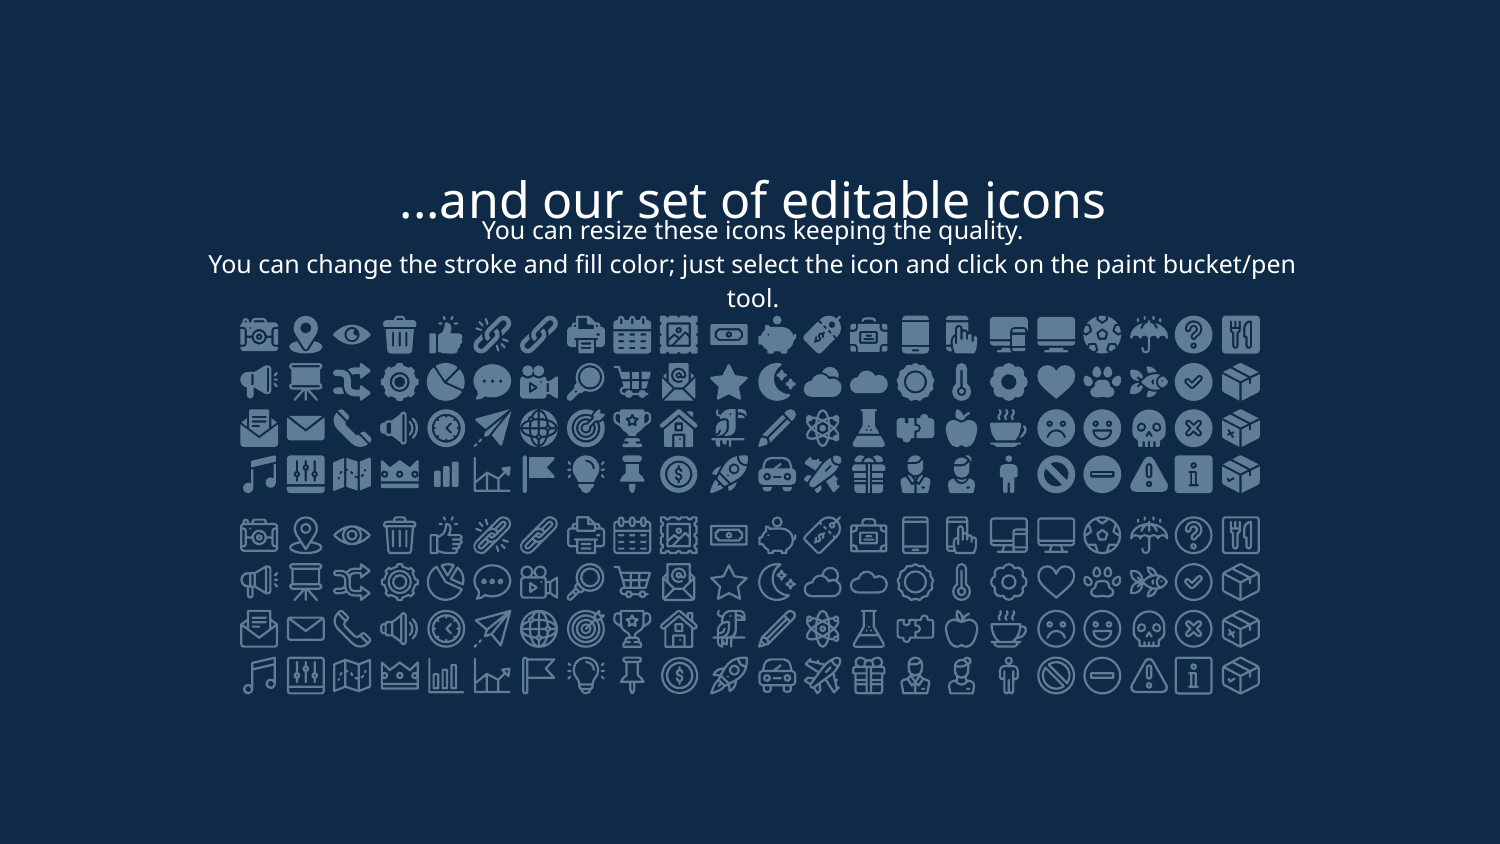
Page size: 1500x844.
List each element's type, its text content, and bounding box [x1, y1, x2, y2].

text_box [473, 657, 511, 694]
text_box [896, 362, 935, 402]
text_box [613, 365, 652, 399]
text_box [380, 459, 419, 489]
text_box [946, 516, 978, 555]
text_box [803, 366, 842, 398]
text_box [239, 609, 279, 648]
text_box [426, 562, 467, 602]
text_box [757, 562, 797, 602]
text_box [240, 409, 279, 448]
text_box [896, 413, 935, 443]
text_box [947, 656, 976, 695]
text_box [286, 656, 326, 695]
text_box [288, 515, 323, 555]
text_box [382, 515, 417, 555]
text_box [566, 455, 606, 494]
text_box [849, 517, 888, 553]
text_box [1082, 366, 1123, 398]
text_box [757, 362, 797, 402]
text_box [849, 317, 888, 352]
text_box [332, 324, 372, 345]
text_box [426, 362, 467, 402]
text_box [613, 565, 652, 599]
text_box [429, 315, 464, 354]
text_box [380, 562, 419, 602]
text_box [758, 658, 797, 694]
text_box [757, 610, 797, 648]
text_box [944, 610, 979, 648]
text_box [989, 408, 1028, 448]
text_box [333, 563, 371, 602]
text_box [658, 656, 699, 695]
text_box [433, 461, 459, 488]
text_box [379, 411, 420, 445]
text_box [659, 408, 699, 448]
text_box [989, 562, 1028, 602]
text_box [989, 363, 1028, 401]
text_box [1037, 316, 1076, 353]
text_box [1129, 366, 1169, 398]
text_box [1129, 315, 1169, 354]
text_box [286, 616, 325, 641]
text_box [473, 563, 512, 600]
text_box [1174, 562, 1213, 602]
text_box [380, 362, 419, 402]
text_box [289, 563, 323, 602]
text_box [427, 409, 466, 448]
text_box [1129, 515, 1169, 555]
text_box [239, 365, 279, 399]
text_box [1037, 365, 1076, 399]
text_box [803, 455, 842, 494]
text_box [613, 609, 652, 648]
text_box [757, 408, 797, 448]
text_box [1037, 457, 1076, 494]
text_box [1128, 456, 1170, 493]
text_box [1083, 408, 1122, 448]
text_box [240, 317, 279, 352]
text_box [803, 656, 843, 695]
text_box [899, 656, 932, 695]
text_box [472, 408, 512, 448]
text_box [802, 515, 843, 555]
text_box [380, 661, 419, 690]
text_box [473, 364, 512, 400]
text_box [519, 565, 559, 599]
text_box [804, 609, 841, 648]
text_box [758, 456, 797, 492]
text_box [566, 656, 606, 695]
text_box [659, 609, 699, 648]
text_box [286, 455, 325, 494]
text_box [661, 562, 696, 602]
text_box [1129, 566, 1169, 598]
text_box [289, 363, 323, 401]
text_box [429, 516, 464, 555]
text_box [1174, 656, 1213, 695]
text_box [1174, 455, 1213, 494]
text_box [851, 455, 886, 494]
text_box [239, 565, 279, 599]
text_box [758, 515, 797, 555]
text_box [522, 455, 556, 494]
text_box [333, 609, 372, 648]
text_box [1221, 515, 1261, 555]
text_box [989, 316, 1029, 353]
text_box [999, 455, 1018, 494]
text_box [613, 409, 652, 448]
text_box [1174, 362, 1213, 402]
text_box [852, 656, 886, 695]
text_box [758, 315, 797, 354]
text_box [243, 656, 276, 695]
text_box [1221, 563, 1260, 602]
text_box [896, 562, 935, 602]
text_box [519, 409, 559, 448]
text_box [1221, 455, 1261, 494]
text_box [659, 515, 698, 555]
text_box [427, 609, 466, 648]
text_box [566, 515, 606, 555]
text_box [661, 362, 696, 402]
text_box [519, 365, 559, 399]
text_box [709, 524, 748, 546]
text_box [901, 515, 929, 555]
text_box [1174, 515, 1213, 555]
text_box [944, 408, 979, 448]
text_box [709, 656, 749, 695]
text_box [379, 611, 420, 646]
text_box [1129, 657, 1169, 694]
text_box [803, 315, 842, 354]
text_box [712, 609, 746, 648]
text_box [1037, 609, 1076, 648]
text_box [1036, 656, 1076, 695]
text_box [1083, 455, 1122, 494]
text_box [428, 657, 465, 694]
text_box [332, 658, 372, 693]
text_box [1082, 566, 1122, 598]
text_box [709, 323, 748, 346]
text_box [852, 609, 886, 648]
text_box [1221, 409, 1261, 448]
list You can resize these icons keeping the quality. You can change the stroke and fill color; just select the icon and click on the paint bucket/pen tool. [175, 239, 1332, 319]
text_box [519, 609, 558, 648]
text_box [566, 609, 605, 648]
text_box [710, 564, 748, 600]
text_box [710, 408, 747, 448]
text_box [998, 656, 1019, 695]
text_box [1083, 516, 1122, 555]
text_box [472, 515, 513, 555]
text_box [849, 570, 888, 594]
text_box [613, 515, 652, 555]
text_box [332, 457, 372, 492]
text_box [332, 524, 372, 546]
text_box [1221, 656, 1261, 695]
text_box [613, 315, 652, 354]
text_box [332, 362, 372, 402]
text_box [566, 315, 606, 354]
text_box [710, 364, 748, 400]
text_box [852, 408, 886, 448]
text_box [619, 656, 645, 695]
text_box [1083, 656, 1122, 695]
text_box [1083, 609, 1122, 648]
text_box [989, 517, 1028, 553]
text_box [1132, 409, 1166, 448]
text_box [947, 455, 976, 494]
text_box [709, 455, 749, 494]
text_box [659, 315, 698, 354]
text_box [659, 455, 698, 494]
text_box [522, 656, 556, 695]
text_box [473, 457, 511, 492]
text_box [951, 562, 972, 602]
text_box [286, 415, 325, 441]
text_box [520, 516, 558, 555]
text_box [1221, 315, 1261, 354]
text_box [1083, 315, 1122, 354]
text_box [1037, 517, 1076, 553]
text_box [382, 315, 417, 354]
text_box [519, 315, 559, 354]
text_box [803, 566, 842, 598]
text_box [619, 455, 645, 494]
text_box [566, 408, 606, 448]
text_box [1132, 610, 1166, 648]
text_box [1221, 362, 1261, 401]
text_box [1174, 408, 1213, 448]
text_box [951, 362, 972, 402]
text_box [945, 315, 978, 354]
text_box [472, 609, 512, 648]
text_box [805, 408, 841, 448]
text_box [332, 408, 372, 448]
text_box [1037, 565, 1076, 599]
title ...and our set of editable icons [175, 153, 1332, 233]
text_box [566, 362, 607, 402]
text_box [899, 455, 931, 494]
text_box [1174, 315, 1213, 354]
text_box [242, 455, 277, 494]
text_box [288, 315, 323, 354]
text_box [901, 315, 930, 354]
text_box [239, 518, 279, 553]
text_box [1037, 408, 1076, 448]
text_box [565, 562, 607, 602]
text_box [1221, 609, 1261, 648]
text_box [472, 315, 513, 354]
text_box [990, 609, 1028, 648]
text_box [849, 370, 888, 394]
text_box [896, 614, 935, 644]
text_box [1174, 609, 1213, 648]
